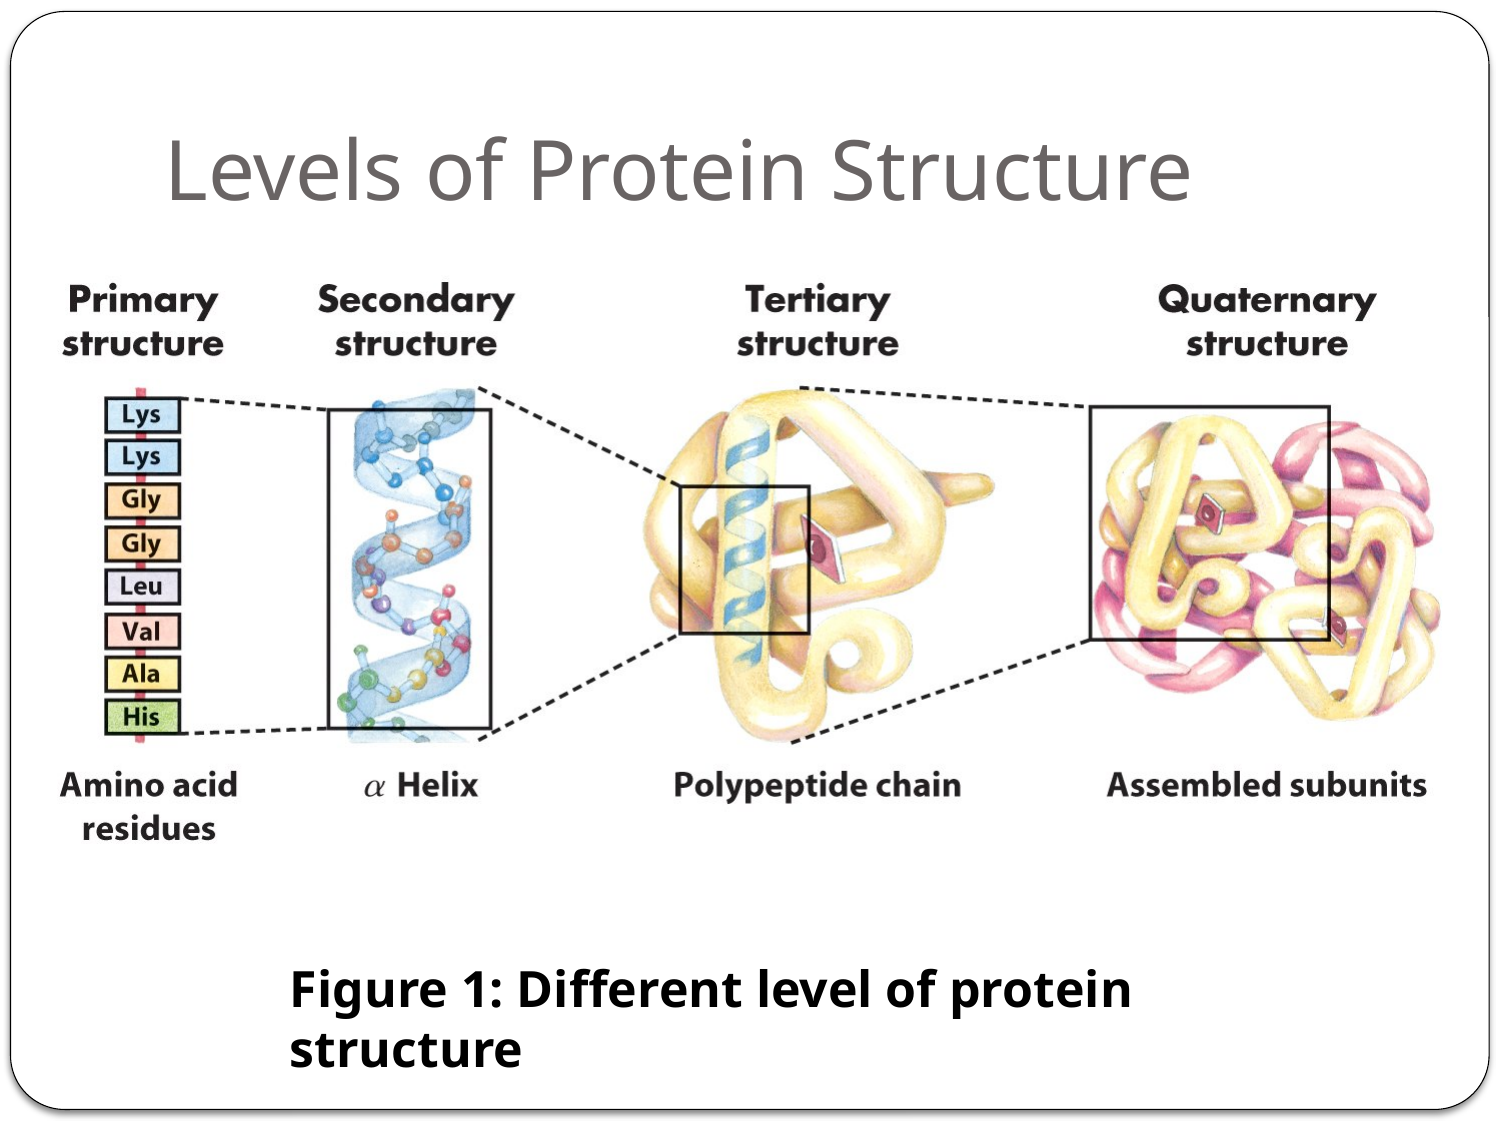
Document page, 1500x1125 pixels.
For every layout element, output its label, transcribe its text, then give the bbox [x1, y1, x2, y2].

picture [49, 267, 1451, 858]
text_box Figure 1: Different level of protein structure [274, 949, 1250, 1085]
title Levels of Protein Structure [150, 45, 1425, 233]
